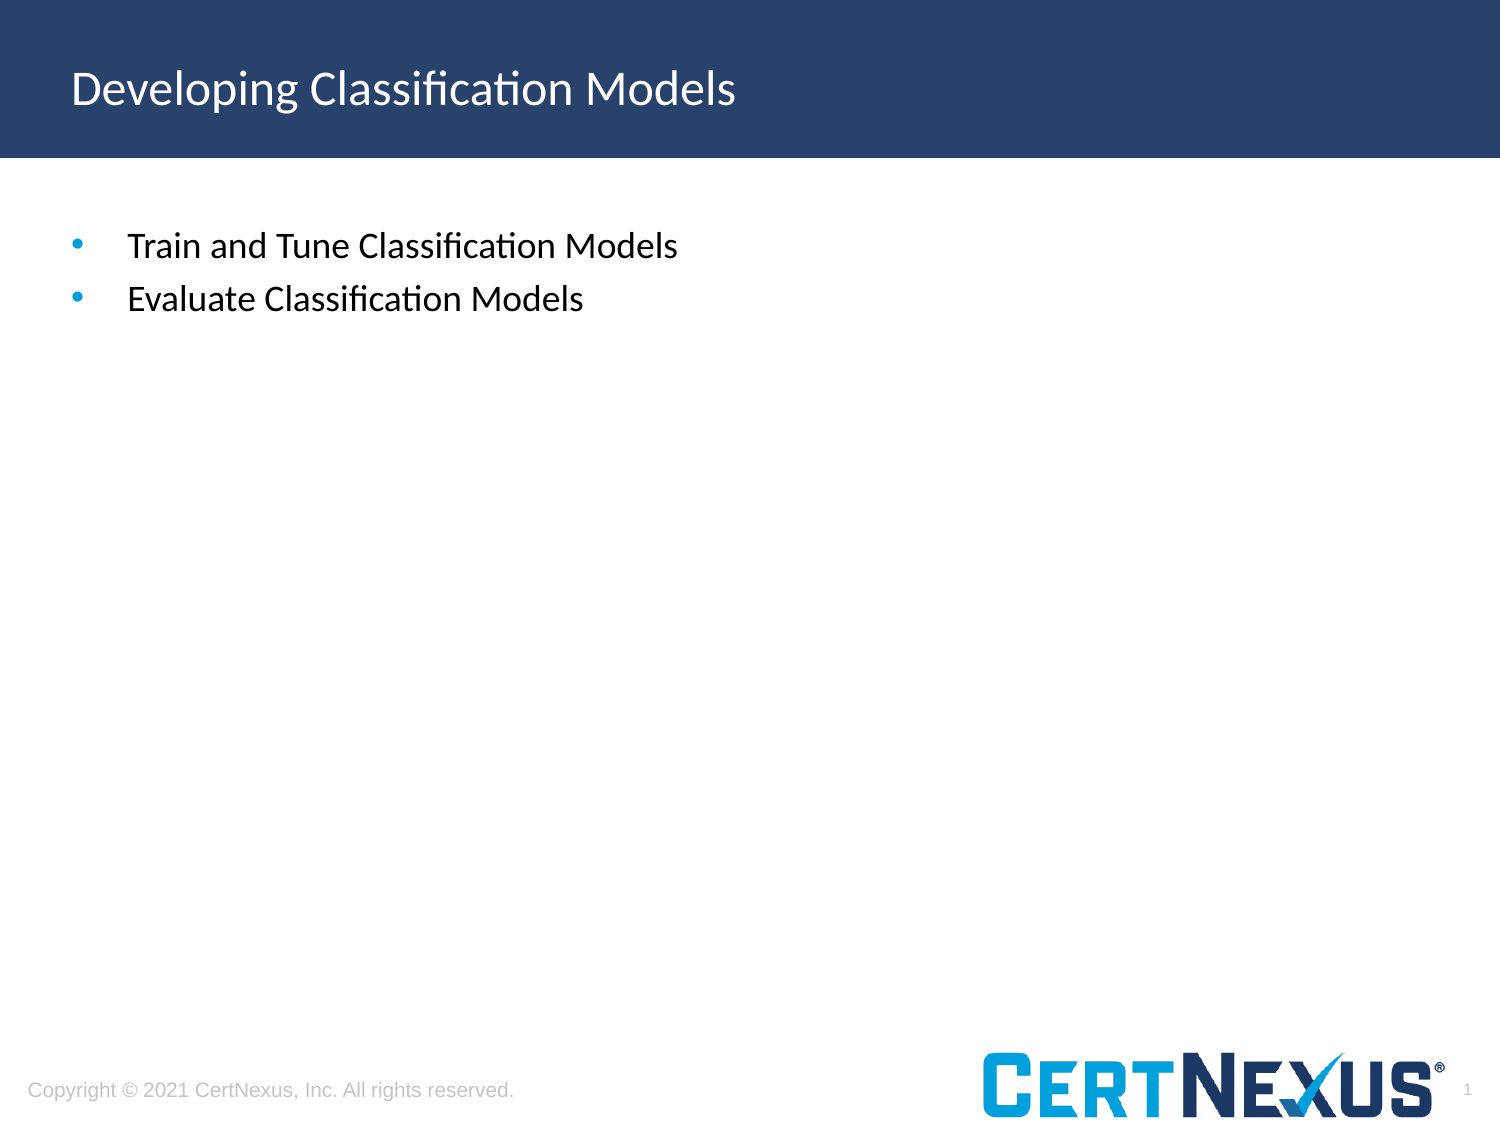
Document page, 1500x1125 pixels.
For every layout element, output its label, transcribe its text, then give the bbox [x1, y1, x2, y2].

slide_number 1 [1137, 1058, 1488, 1119]
list Train and Tune Classification Models Evaluate Classification Models [56, 213, 1444, 892]
title Developing Classification Models [56, 16, 1350, 155]
picture [967, 1023, 1458, 1125]
